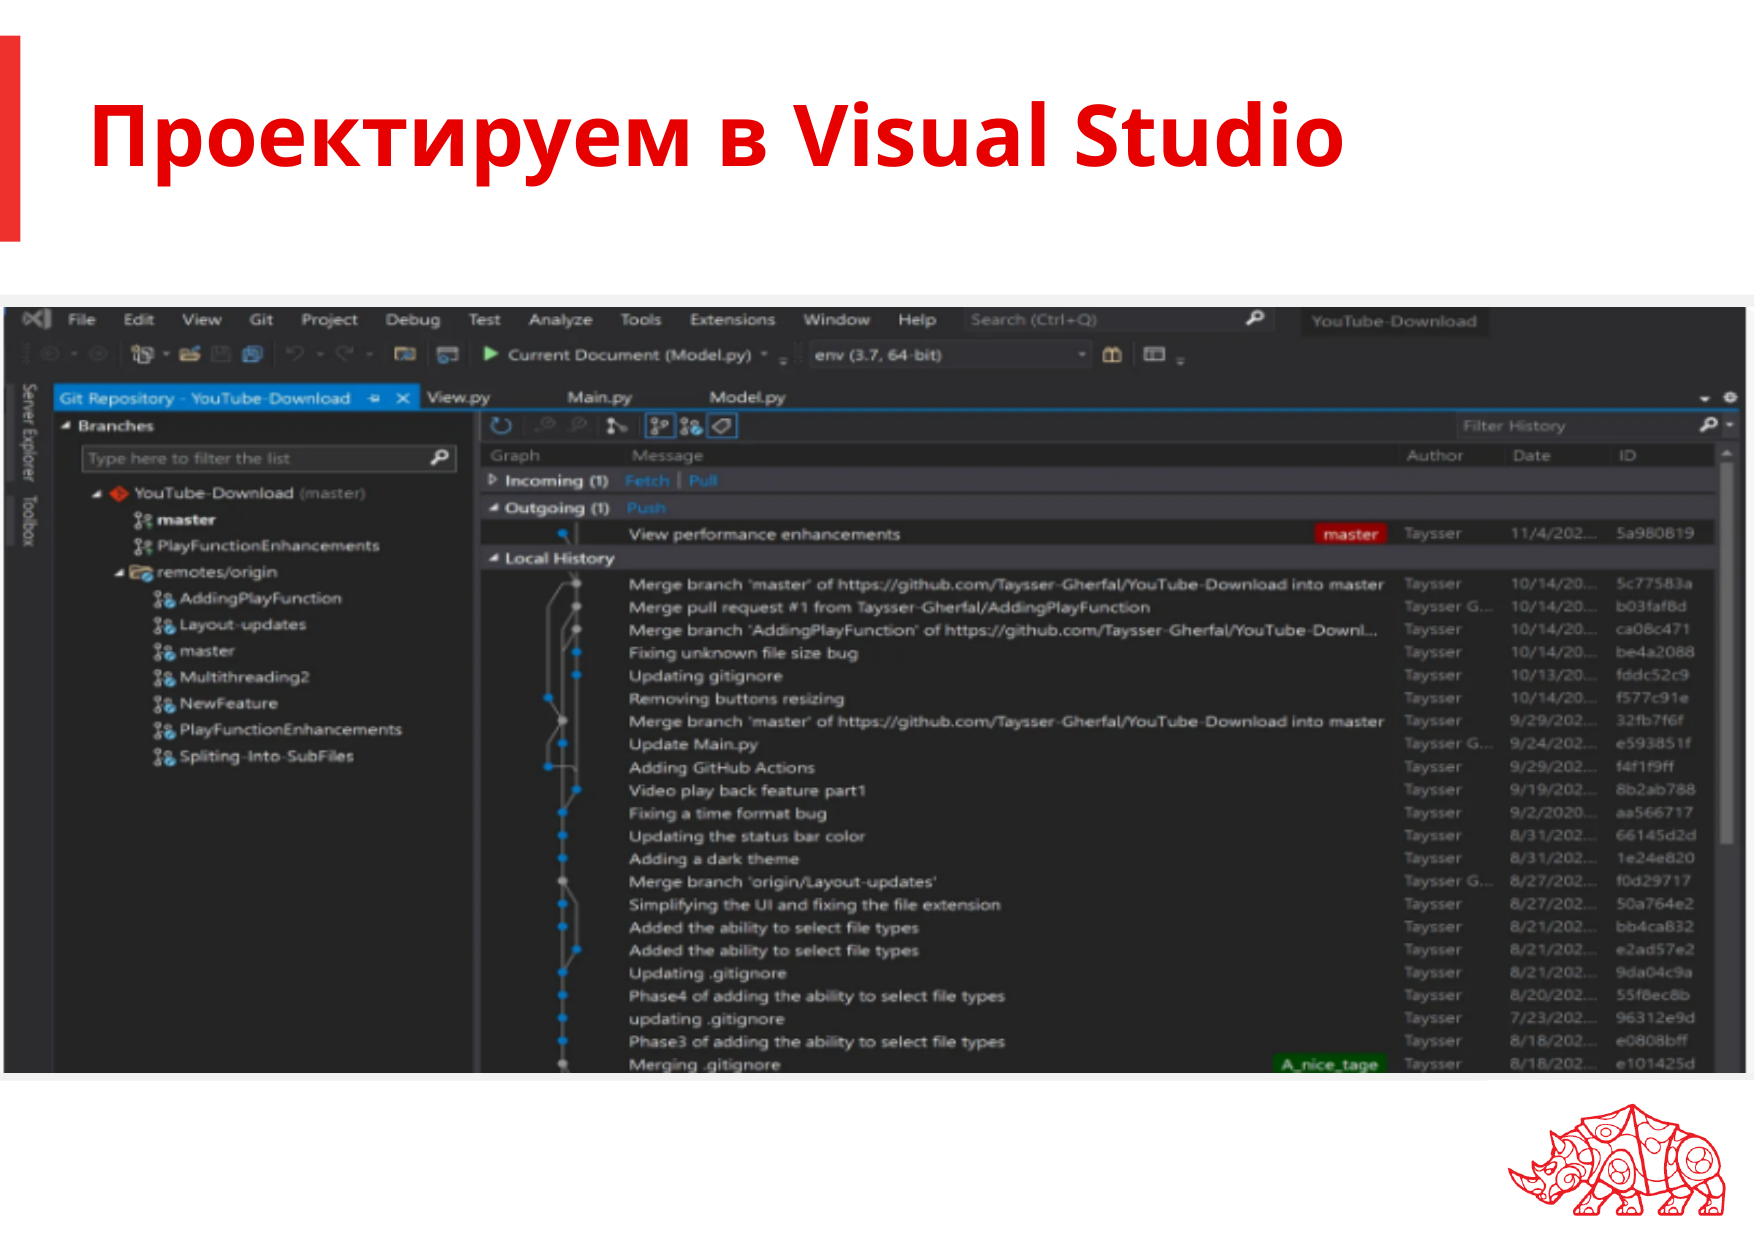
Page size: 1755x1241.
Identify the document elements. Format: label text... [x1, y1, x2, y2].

picture [1487, 1080, 1755, 1229]
picture [0, 307, 1755, 1073]
title Проектируем в Visual Studio [87, 92, 1677, 186]
